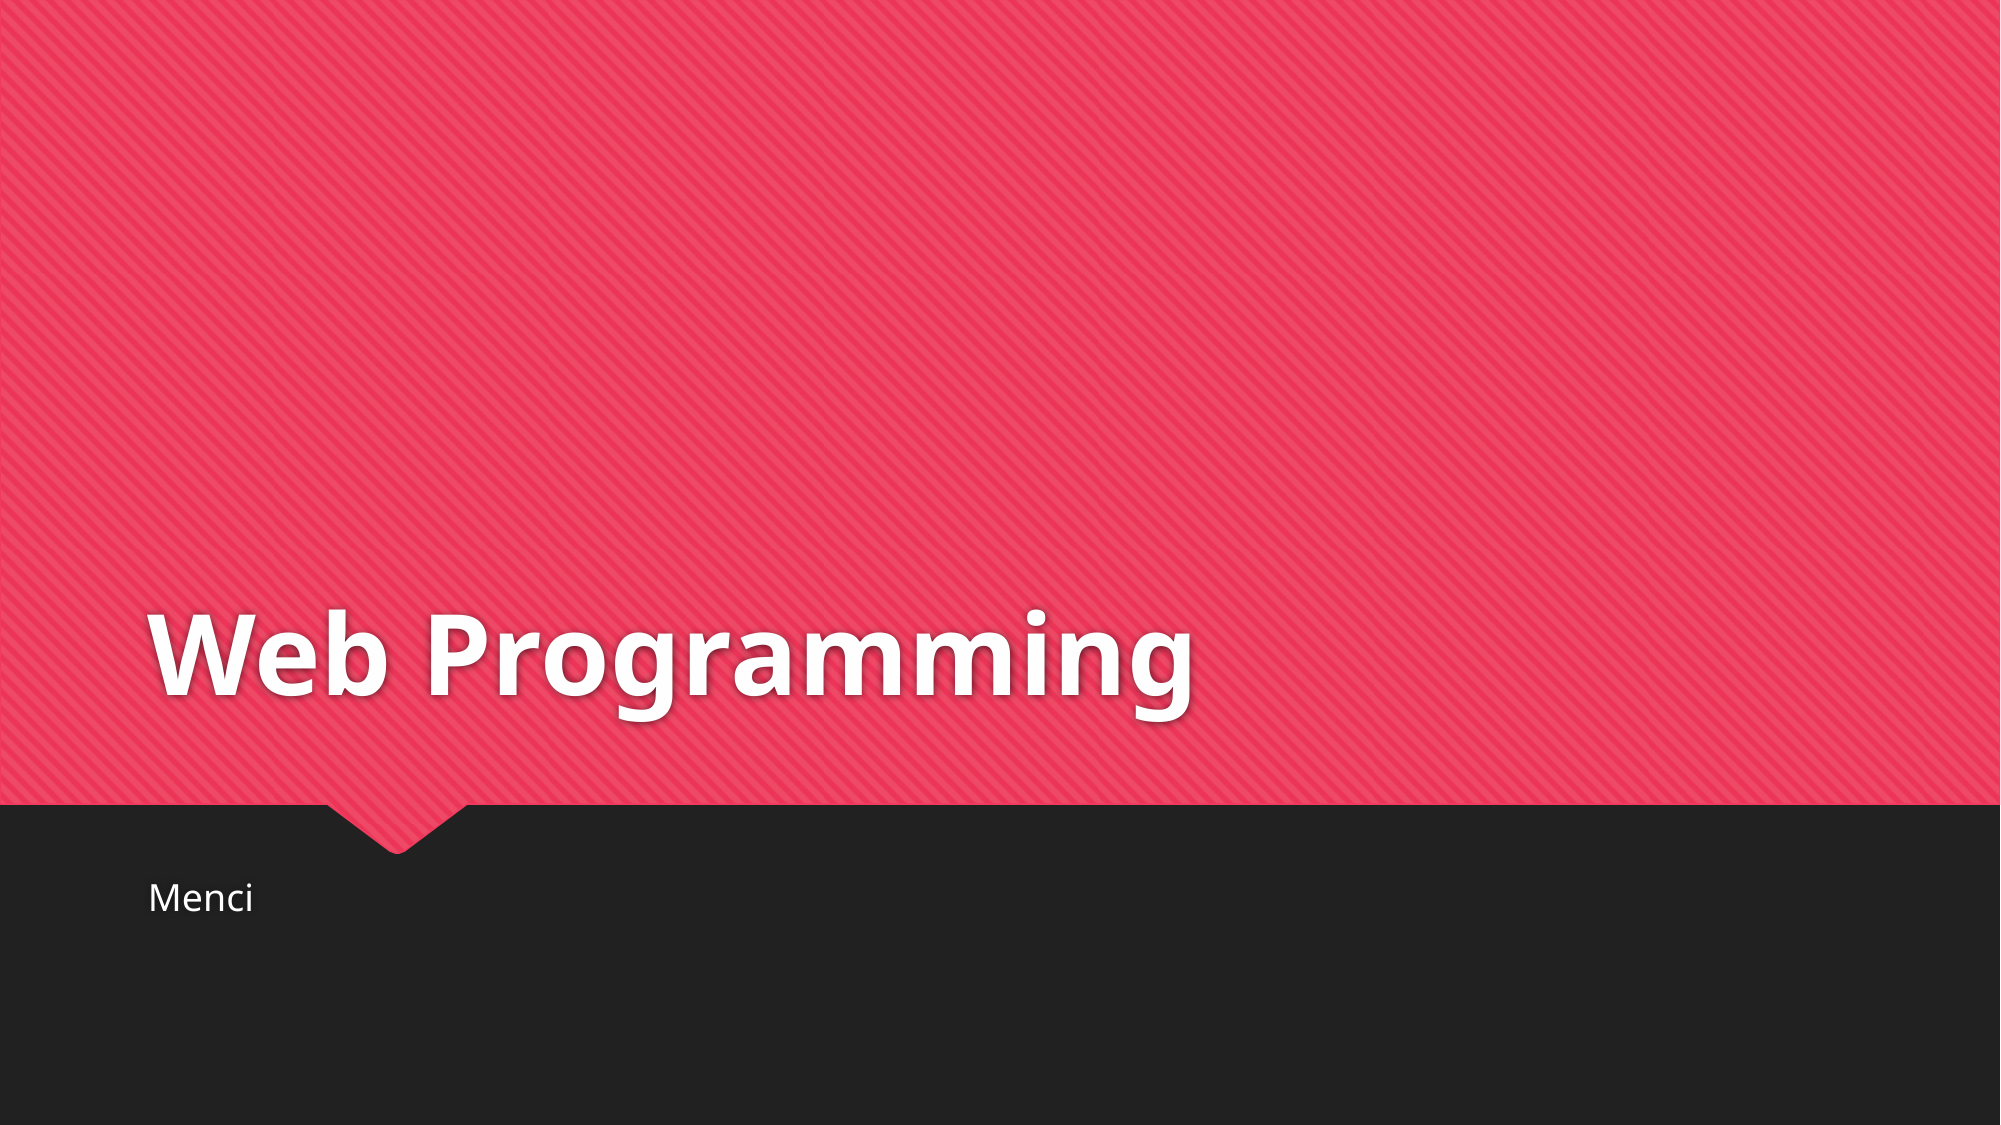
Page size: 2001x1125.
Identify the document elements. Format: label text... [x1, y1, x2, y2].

subtitle Menci [132, 866, 1868, 938]
title Web Programming [132, 237, 1868, 726]
